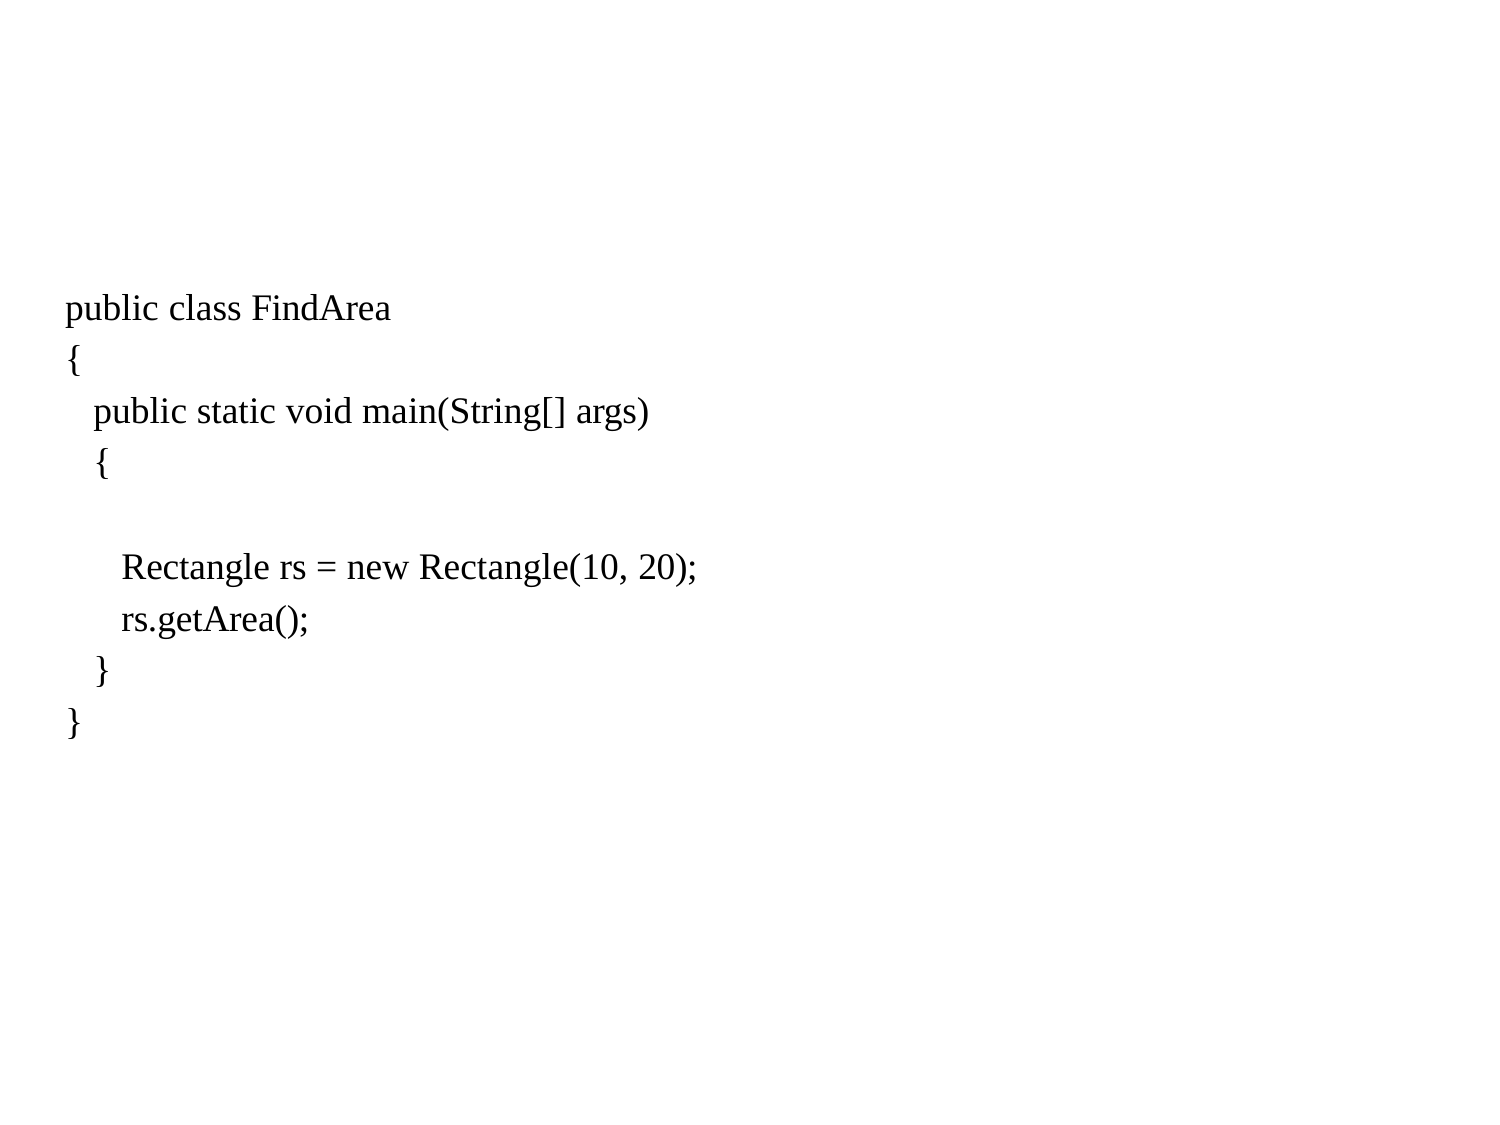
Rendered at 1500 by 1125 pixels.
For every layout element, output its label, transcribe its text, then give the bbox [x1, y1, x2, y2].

text_box public class FindArea { public static void main(String[] args) { Rectangle rs = new Rectangle(10, 20); rs.getArea(); } } [63, 274, 913, 742]
